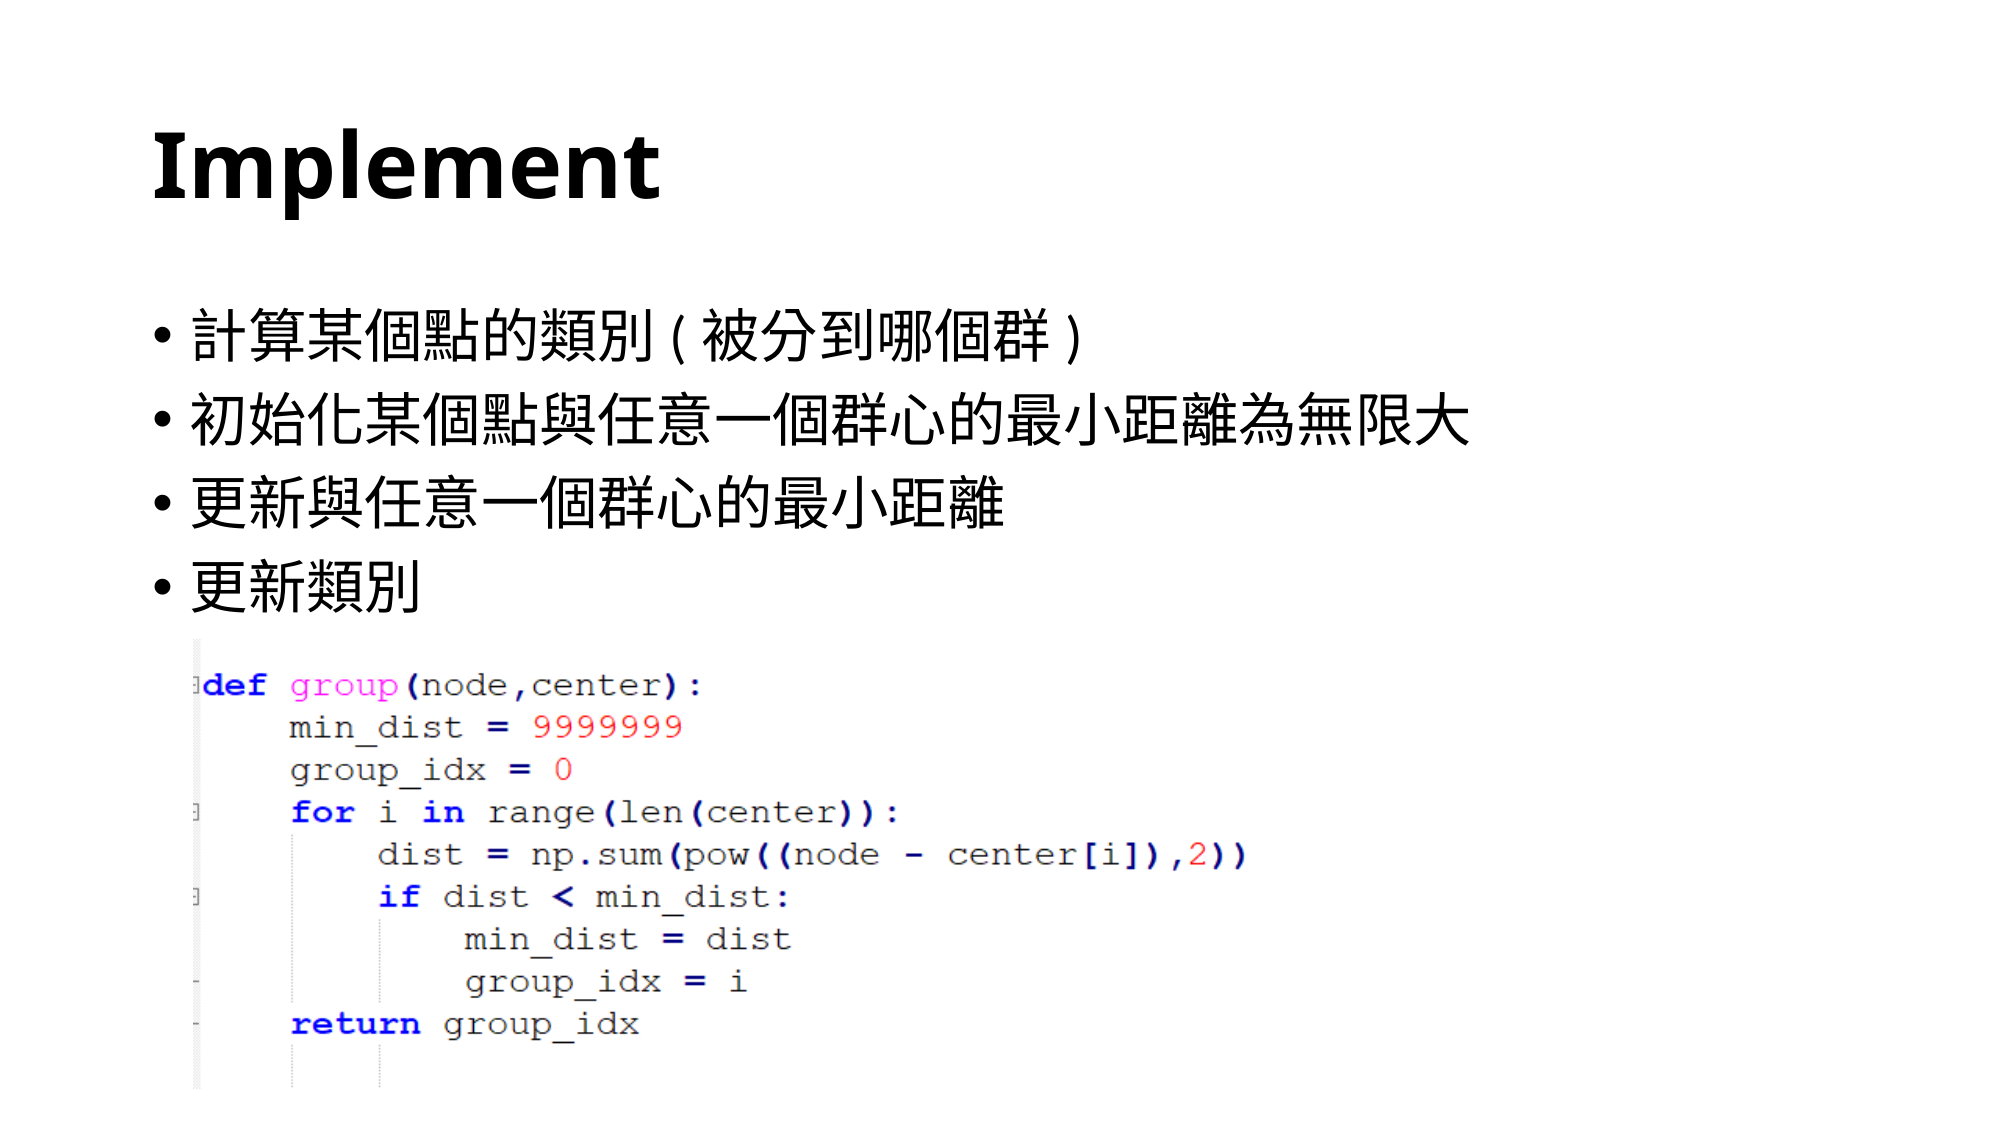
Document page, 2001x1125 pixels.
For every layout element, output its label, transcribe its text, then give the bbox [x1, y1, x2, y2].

picture [193, 639, 1435, 1089]
title Implement [137, 59, 1863, 278]
list 計算某個點的類別(被分到哪個群) 初始化某個點與任意一個群心的最小距離為無限大 更新與任意一個群心的最小距離 更新類別 [137, 299, 1863, 1014]
